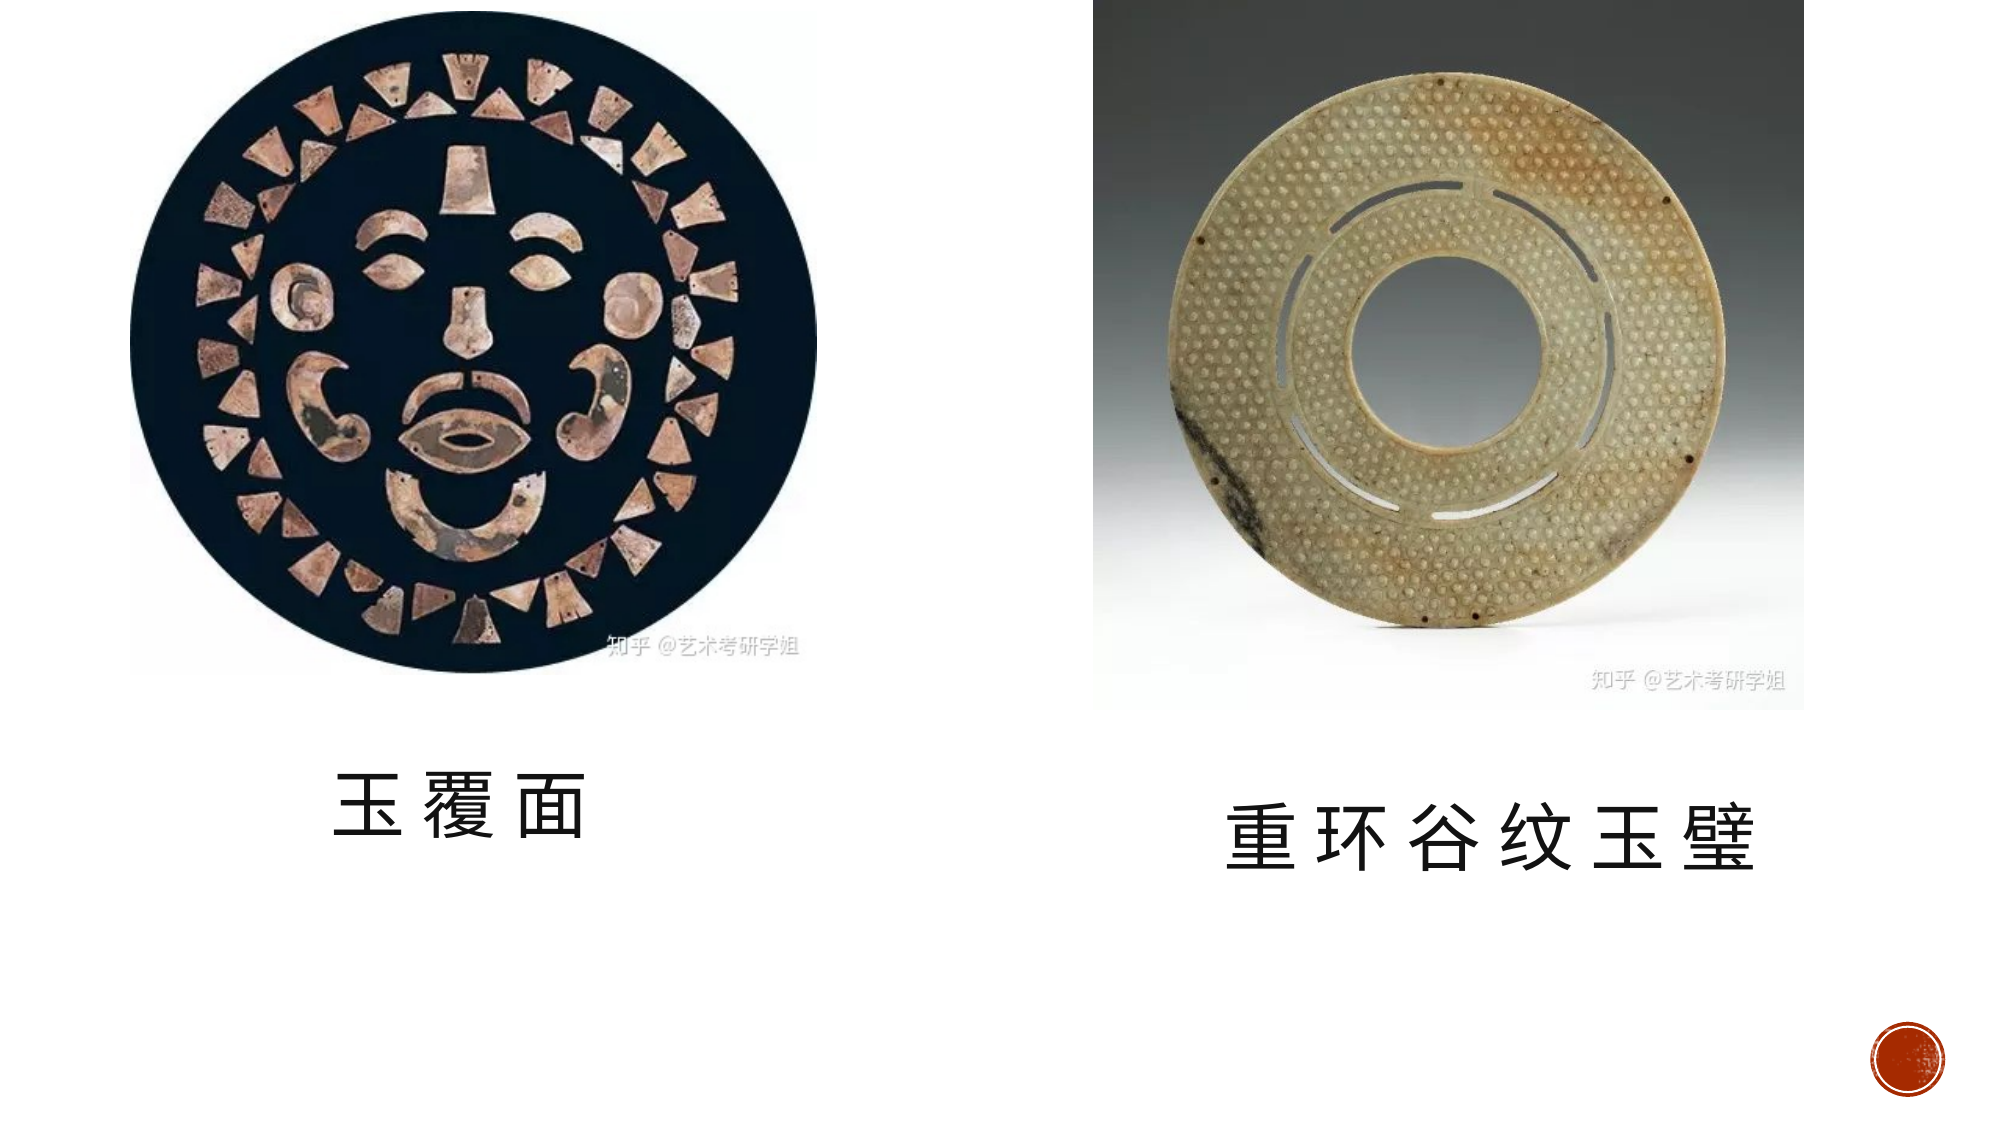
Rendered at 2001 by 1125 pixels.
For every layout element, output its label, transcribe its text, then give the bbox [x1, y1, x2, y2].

text_box 玉 覆 面 [315, 749, 632, 855]
text_box 重 环 谷 纹 玉 璧 [1208, 782, 1824, 888]
picture [1093, 0, 1804, 710]
picture [130, 11, 817, 675]
